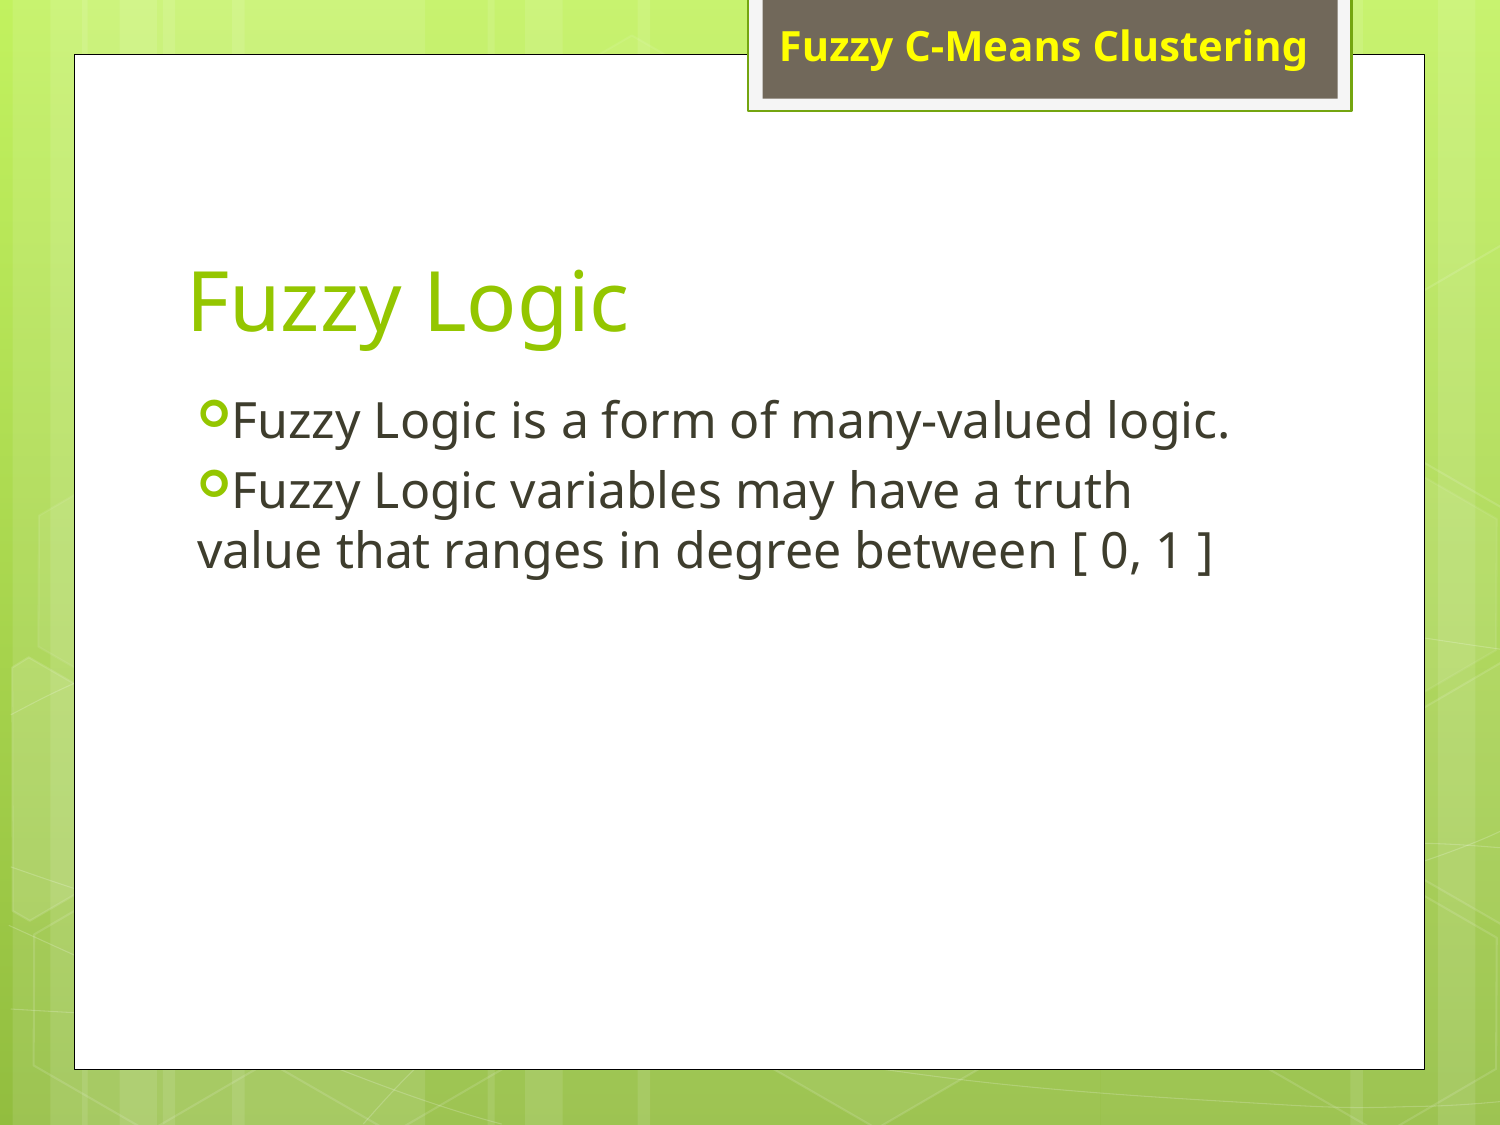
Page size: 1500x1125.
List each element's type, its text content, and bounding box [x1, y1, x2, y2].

title Fuzzy Logic [171, 168, 1324, 357]
list Fuzzy Logic is a form of many-valued logic. Fuzzy Logic variables may have a truth value that ranges in degree between [ 0, 1 ] [171, 381, 1283, 957]
